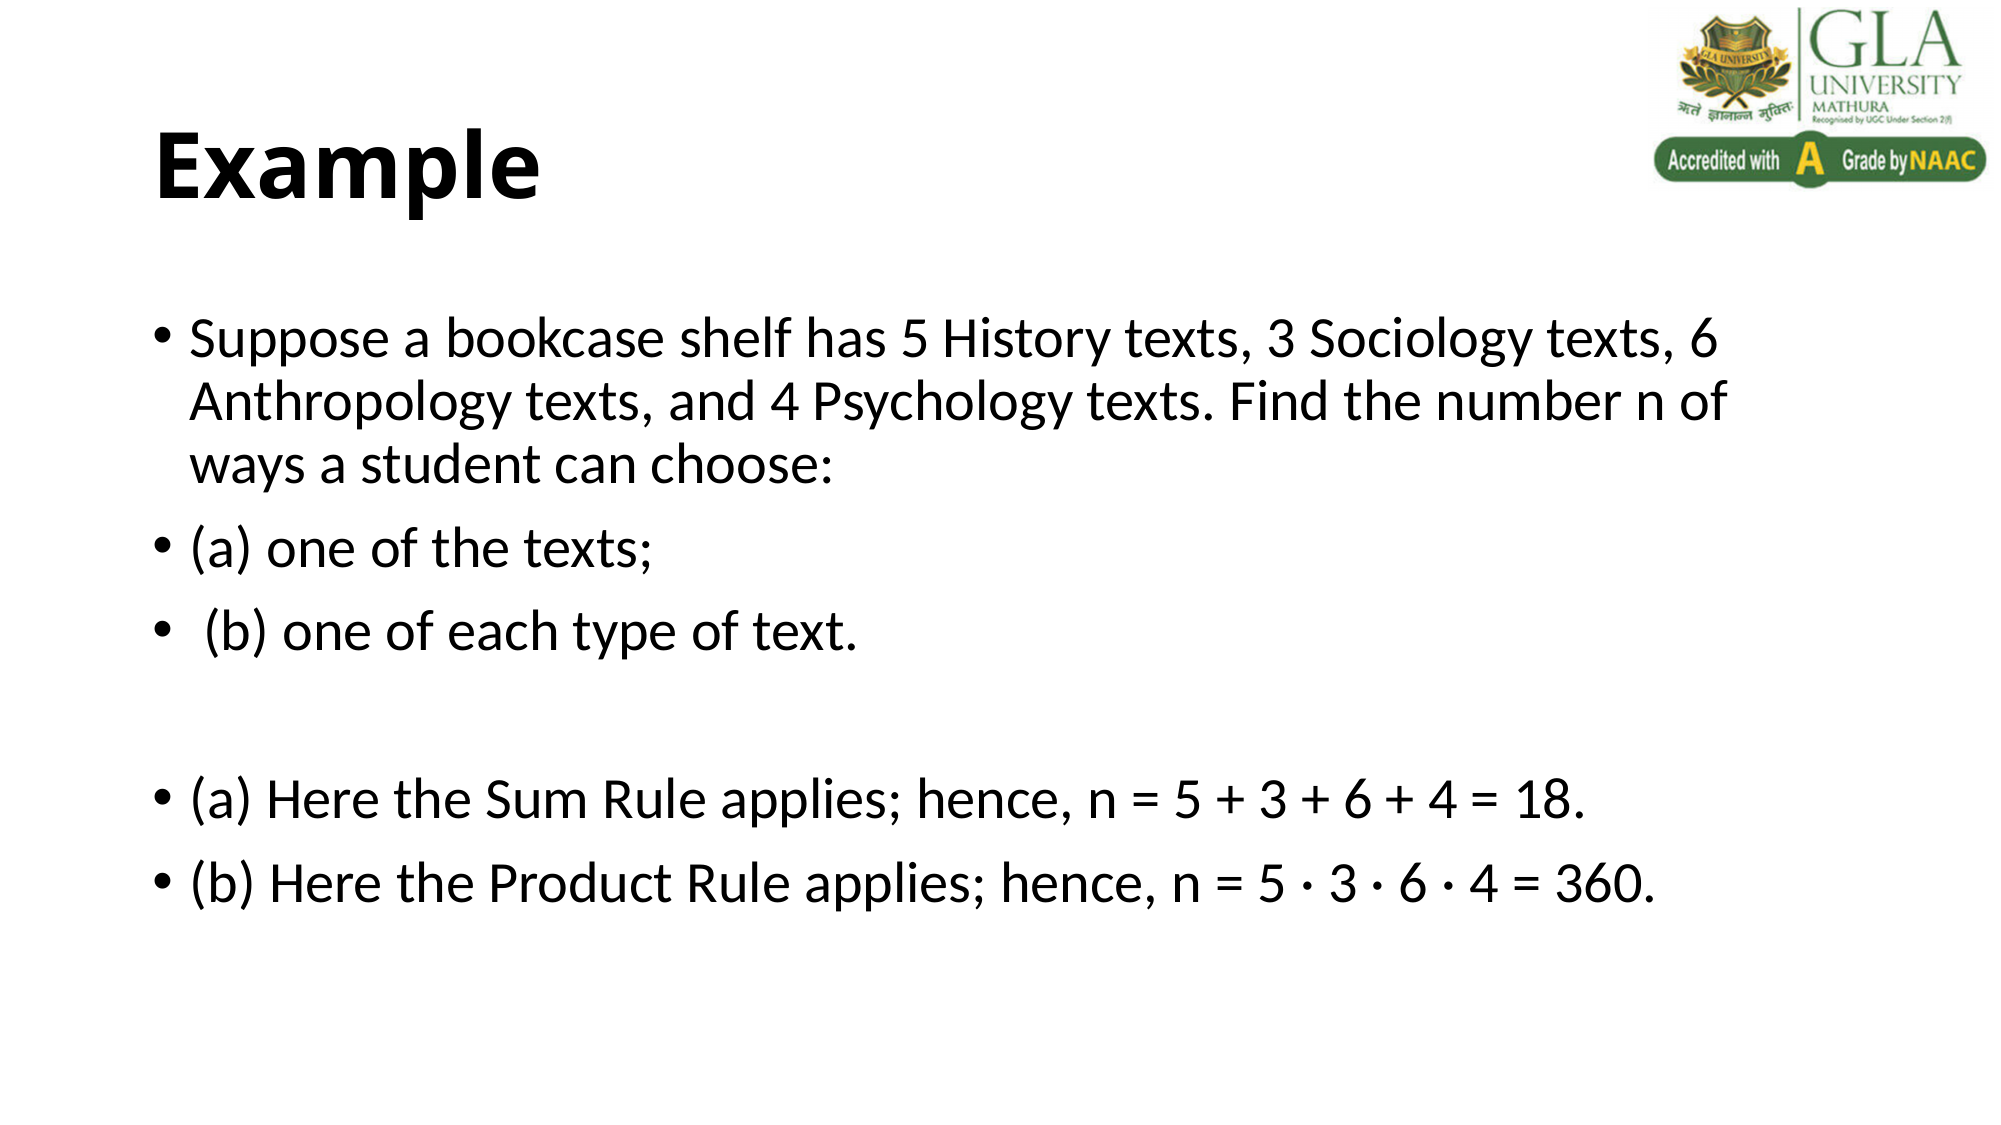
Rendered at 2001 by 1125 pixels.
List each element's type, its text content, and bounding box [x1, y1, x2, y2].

picture [1648, 7, 1994, 192]
title Example [137, 59, 1863, 278]
list Suppose a bookcase shelf has 5 History texts, 3 Sociology texts, 6 Anthropology texts, and 4 Psychology texts. Find the number n of ways a student can choose: (a) one of the texts; (b) one of each type of text. (a) Here the Sum Rule applies; hence, n = 5 + 3 + 6 + 4 = 18. (b) Here the Product Rule applies; hence, n = 5 · 3 · 6 · 4 = 360. [137, 299, 1863, 1014]
